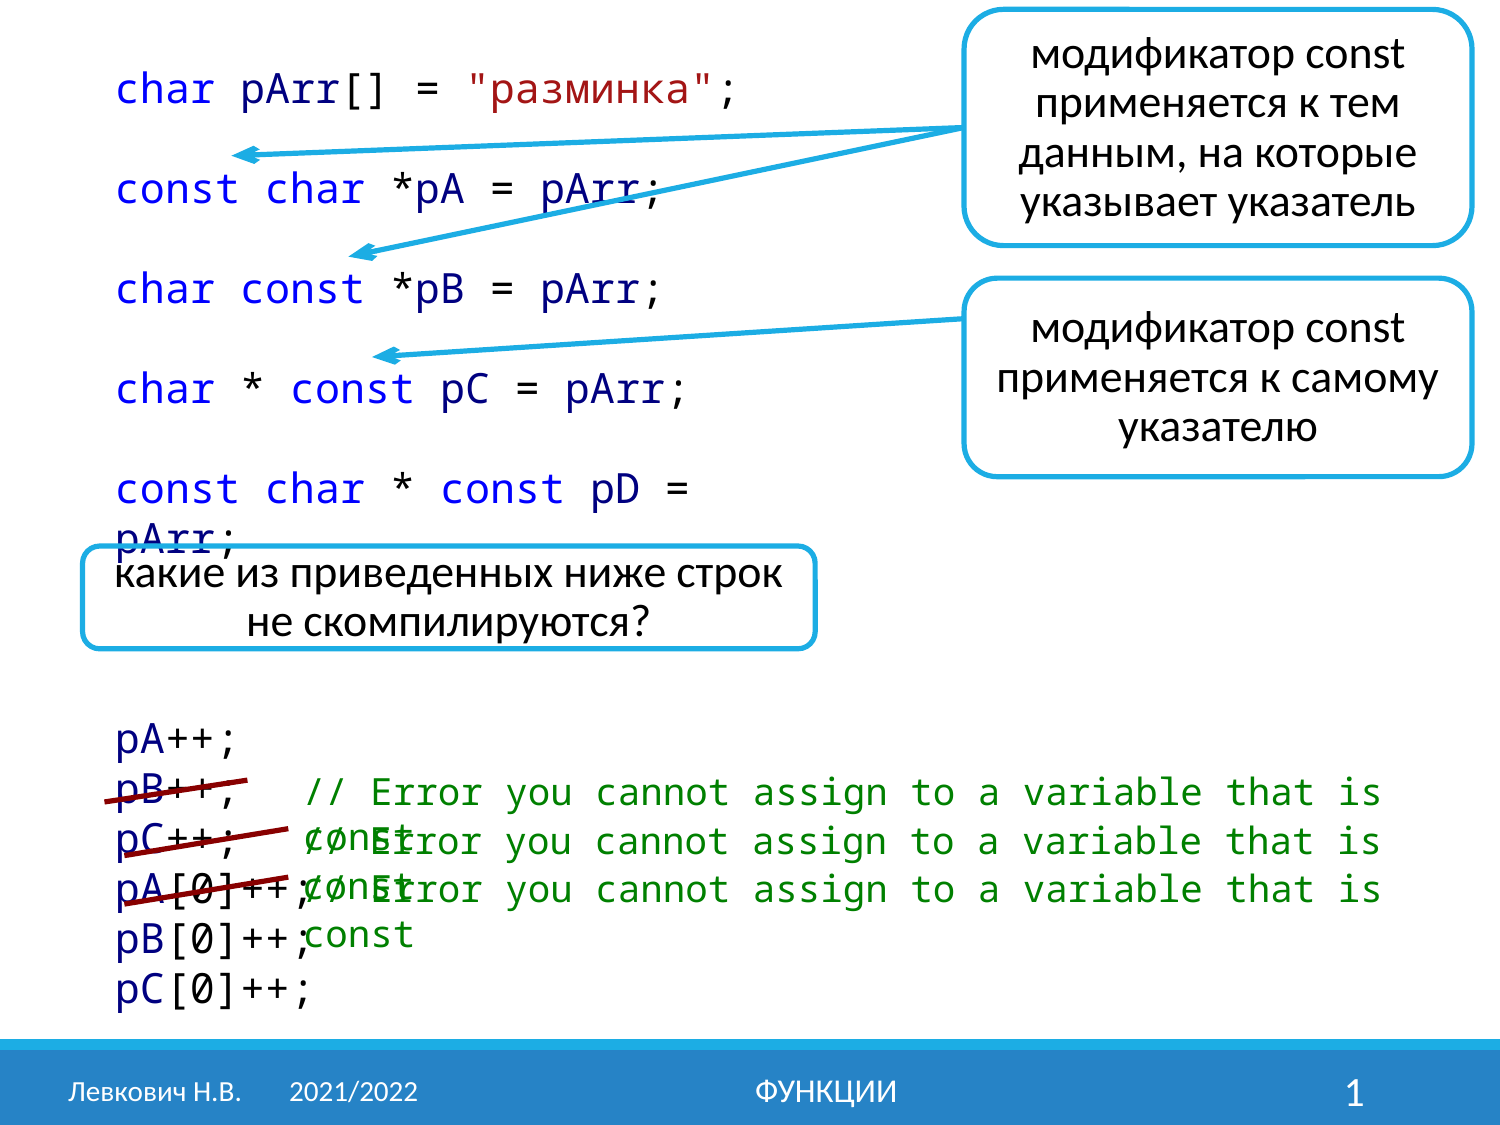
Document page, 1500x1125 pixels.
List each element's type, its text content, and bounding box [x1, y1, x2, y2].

slide_number Левкович Н.В. 2021/2022 [47, 1059, 440, 1120]
text_box модификатор const применяется к тем данным, на которые указывает указатель [962, 8, 1474, 247]
text_box // Error you cannot assign to a variable that is const [287, 810, 1438, 915]
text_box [347, 127, 965, 258]
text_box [371, 318, 965, 358]
text_box модификатор const применяется к самому указателю [962, 276, 1474, 478]
footer Функции [453, 1059, 1199, 1120]
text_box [123, 828, 289, 857]
text_box char pArr[] = "разминка"; const char *pA = pArr; char const *pB = pArr; char * const pC = pArr; const char * const pD = pArr; pA++; pB++; pC++; pA[0]++; pB[0]++; pC[0]++; [100, 54, 851, 934]
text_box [230, 126, 347, 157]
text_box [123, 876, 289, 905]
slide_number 1 [1218, 1059, 1380, 1120]
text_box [103, 779, 248, 803]
text_box // Error you cannot assign to a variable that is const [288, 866, 1439, 962]
text_box какие из приведенных ниже строк не скомпилируются? [81, 544, 817, 651]
text_box // Error you cannot assign to a variable that is const [288, 760, 1439, 866]
